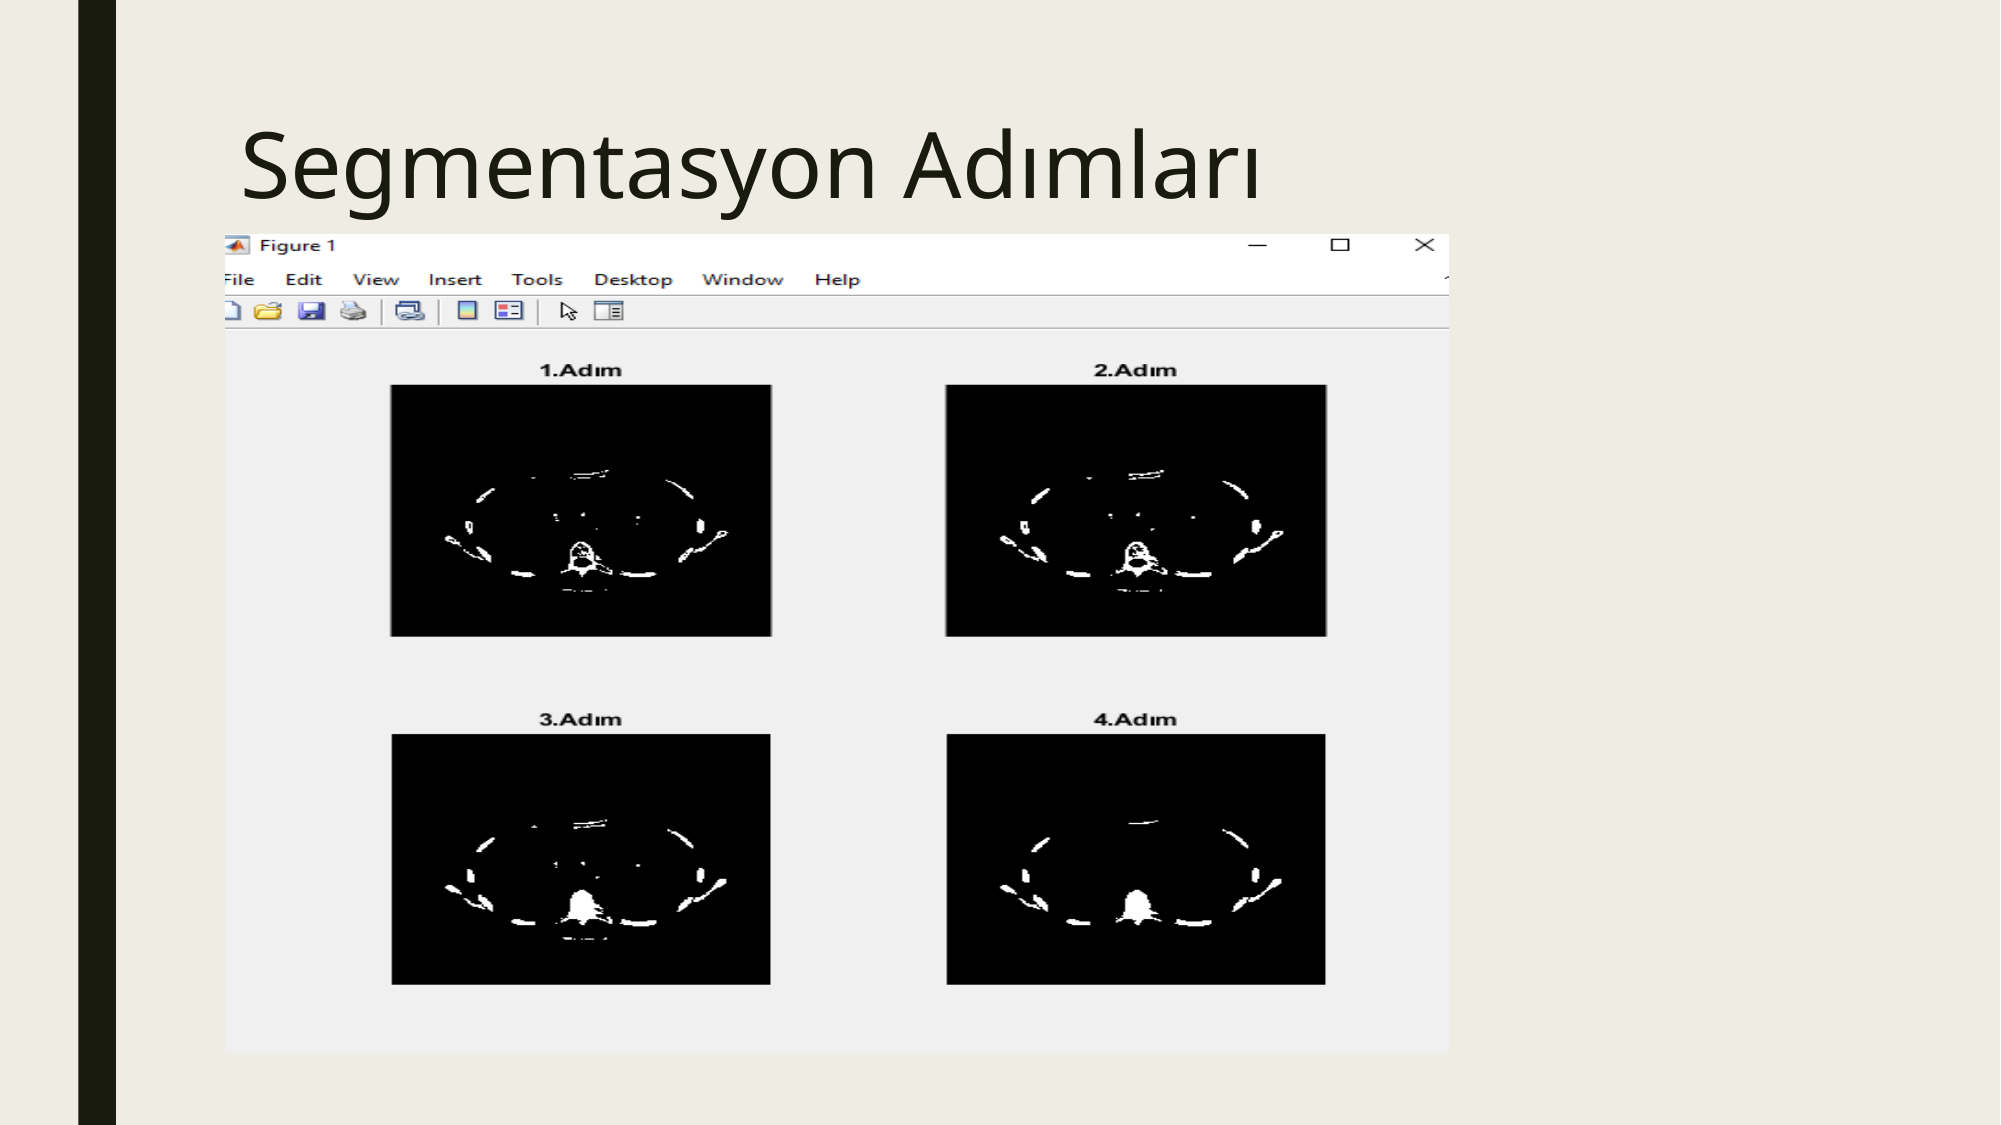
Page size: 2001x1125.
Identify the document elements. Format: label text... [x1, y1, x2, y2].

picture [224, 234, 1449, 1053]
title Segmentasyon Adımları [225, 112, 1800, 357]
